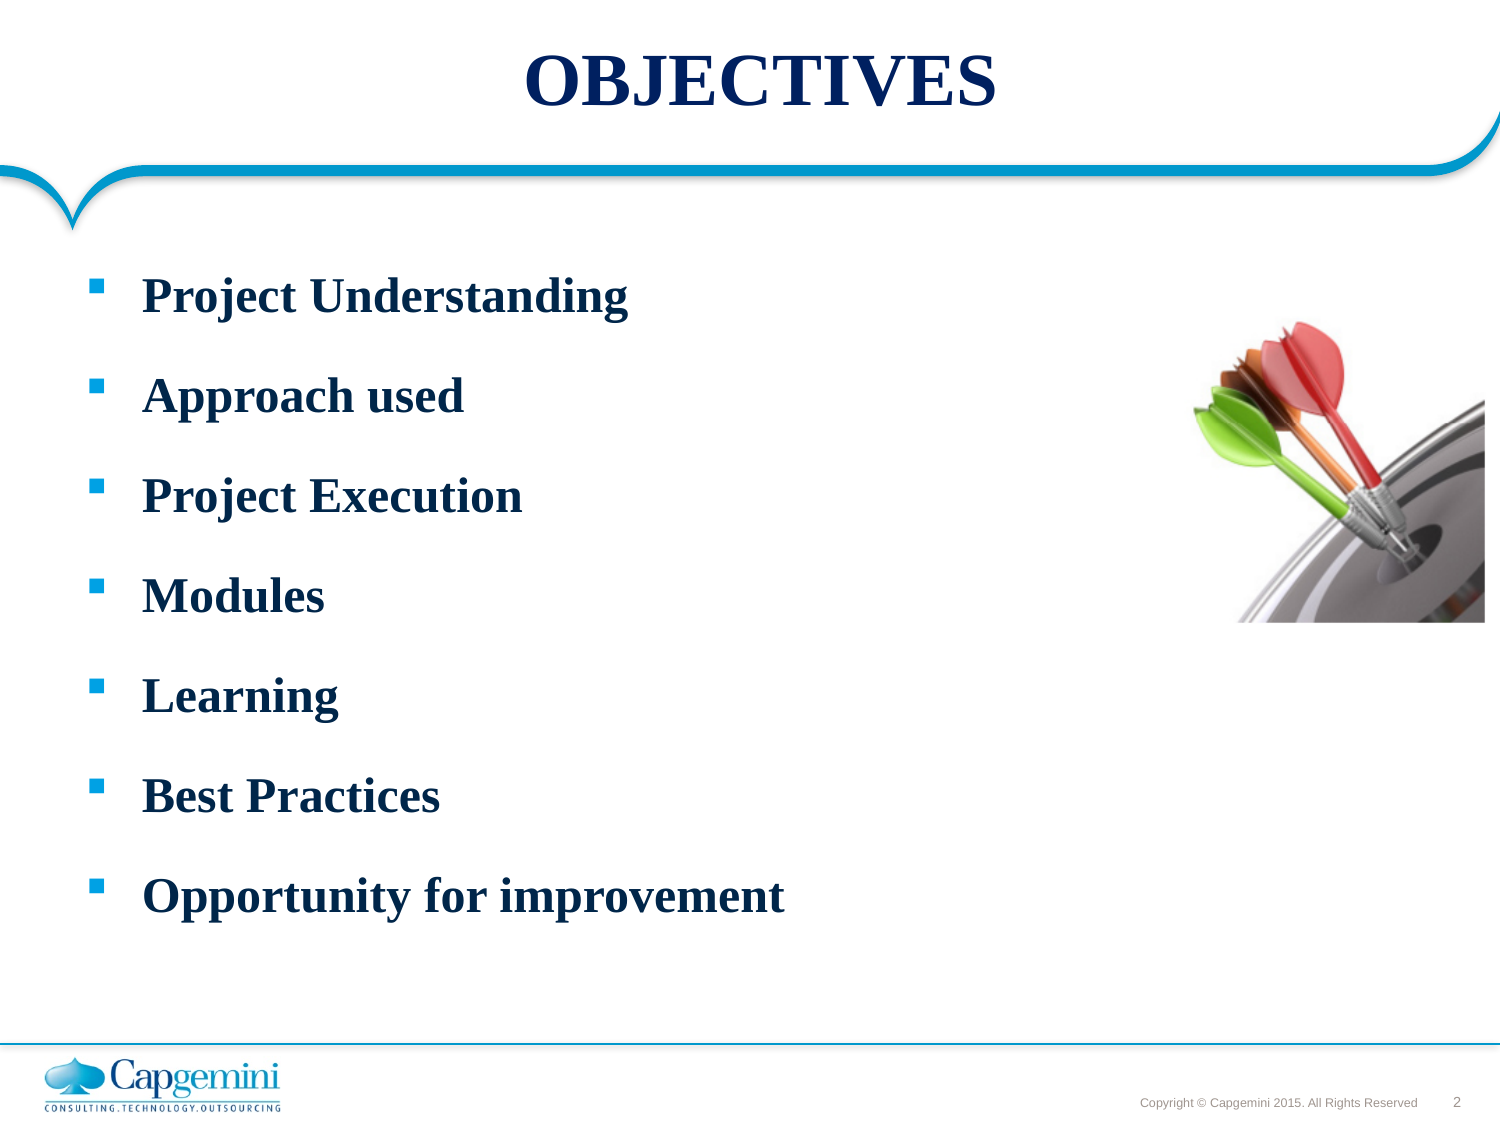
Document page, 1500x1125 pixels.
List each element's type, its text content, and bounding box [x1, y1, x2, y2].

picture [44, 1056, 281, 1113]
picture [1397, 299, 1492, 630]
text_box Project Understanding Approach used Project Execution Modules Learning Best Practices Opportunity for improvement [70, 224, 1397, 930]
title OBJECTIVES [0, 0, 1500, 165]
